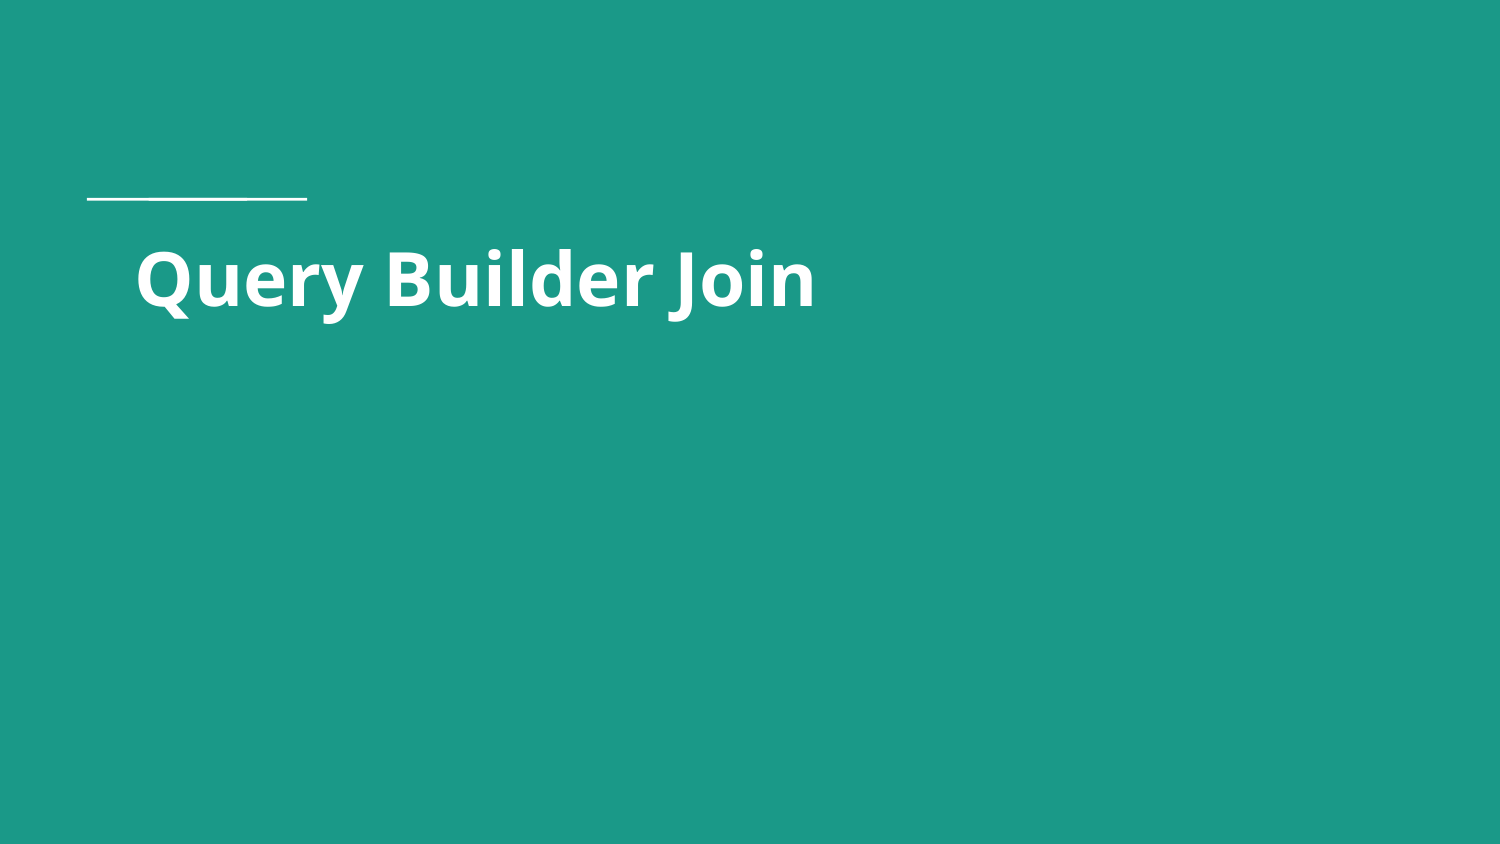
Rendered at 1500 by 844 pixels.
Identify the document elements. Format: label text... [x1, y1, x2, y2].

title Query Builder Join [119, 216, 1381, 466]
